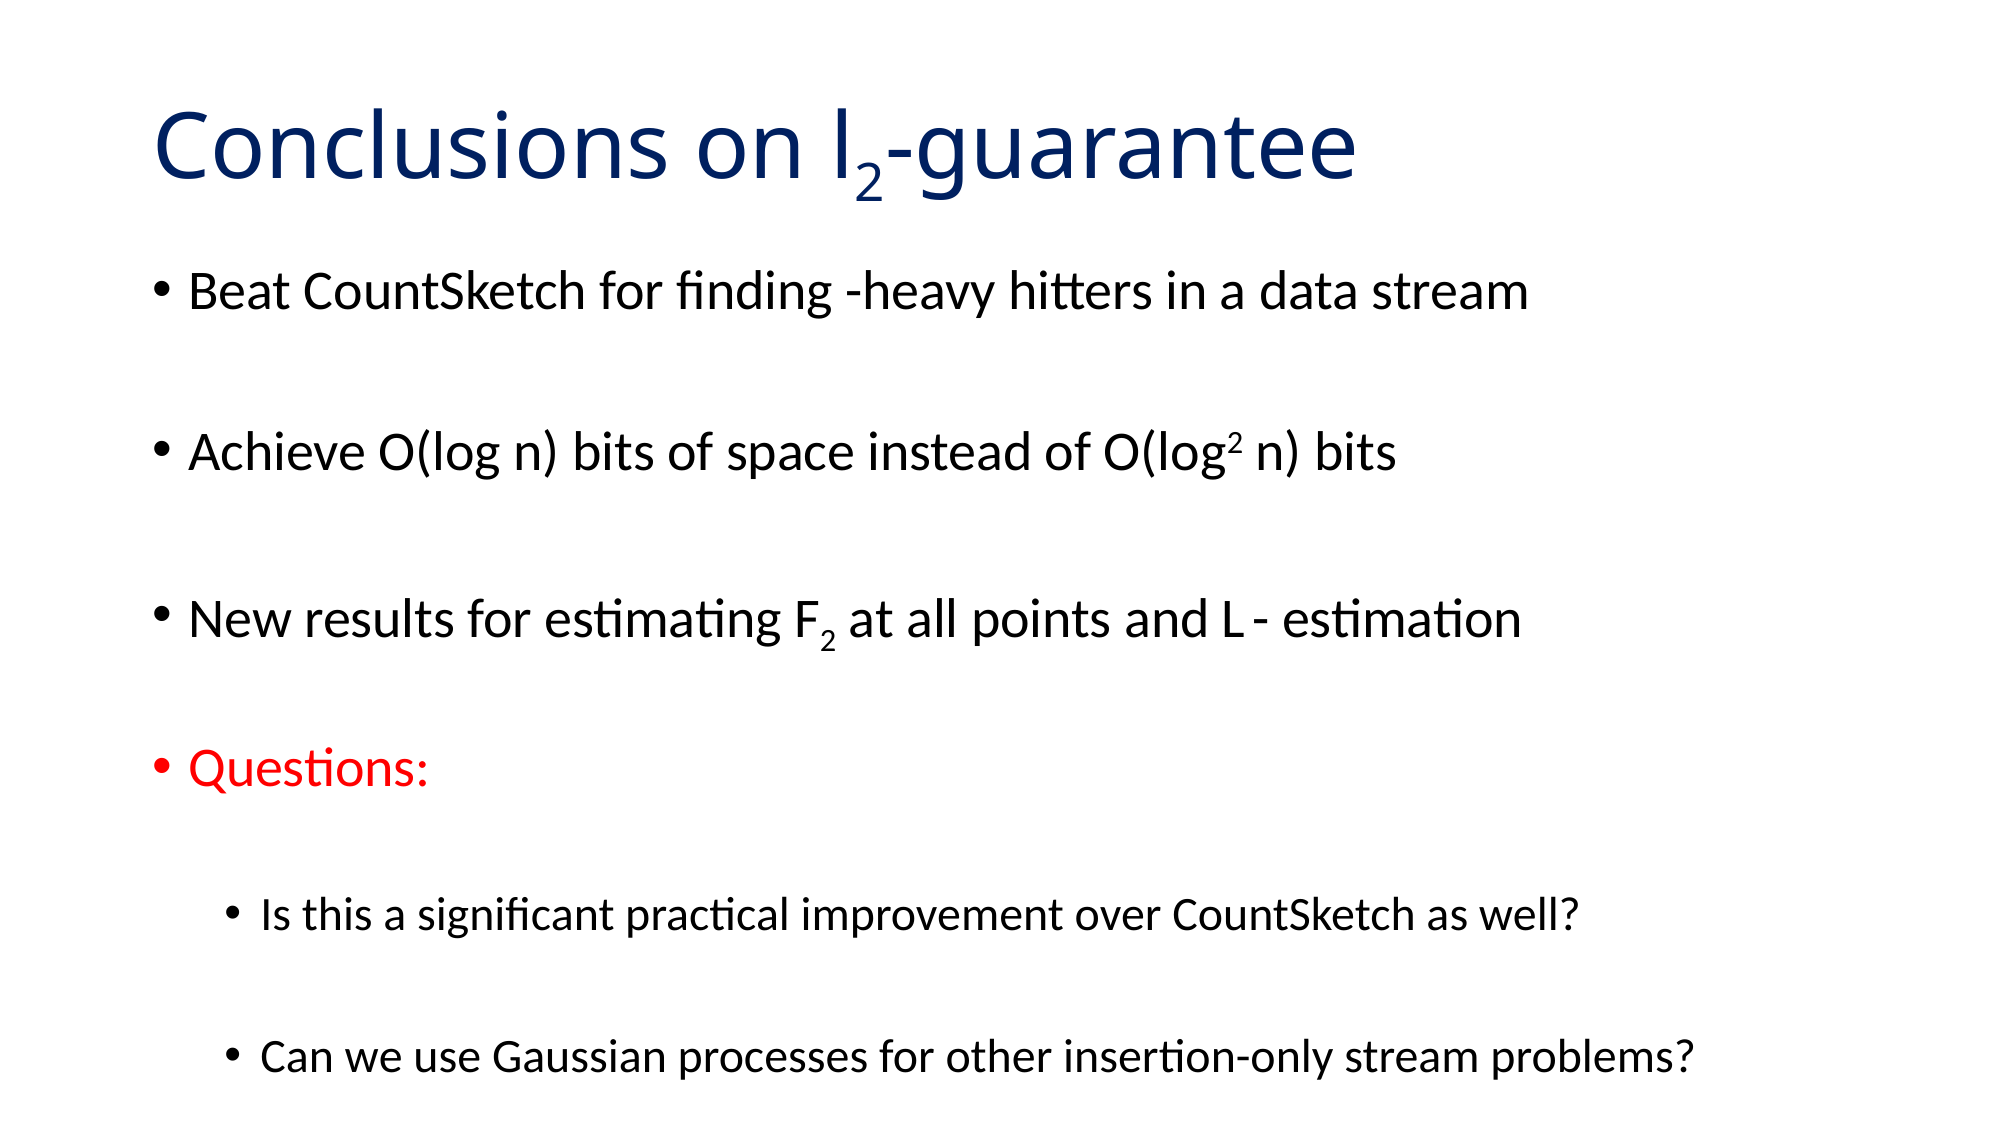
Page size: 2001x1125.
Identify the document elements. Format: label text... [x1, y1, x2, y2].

title Conclusions on l2-guarantee [137, 36, 1863, 254]
